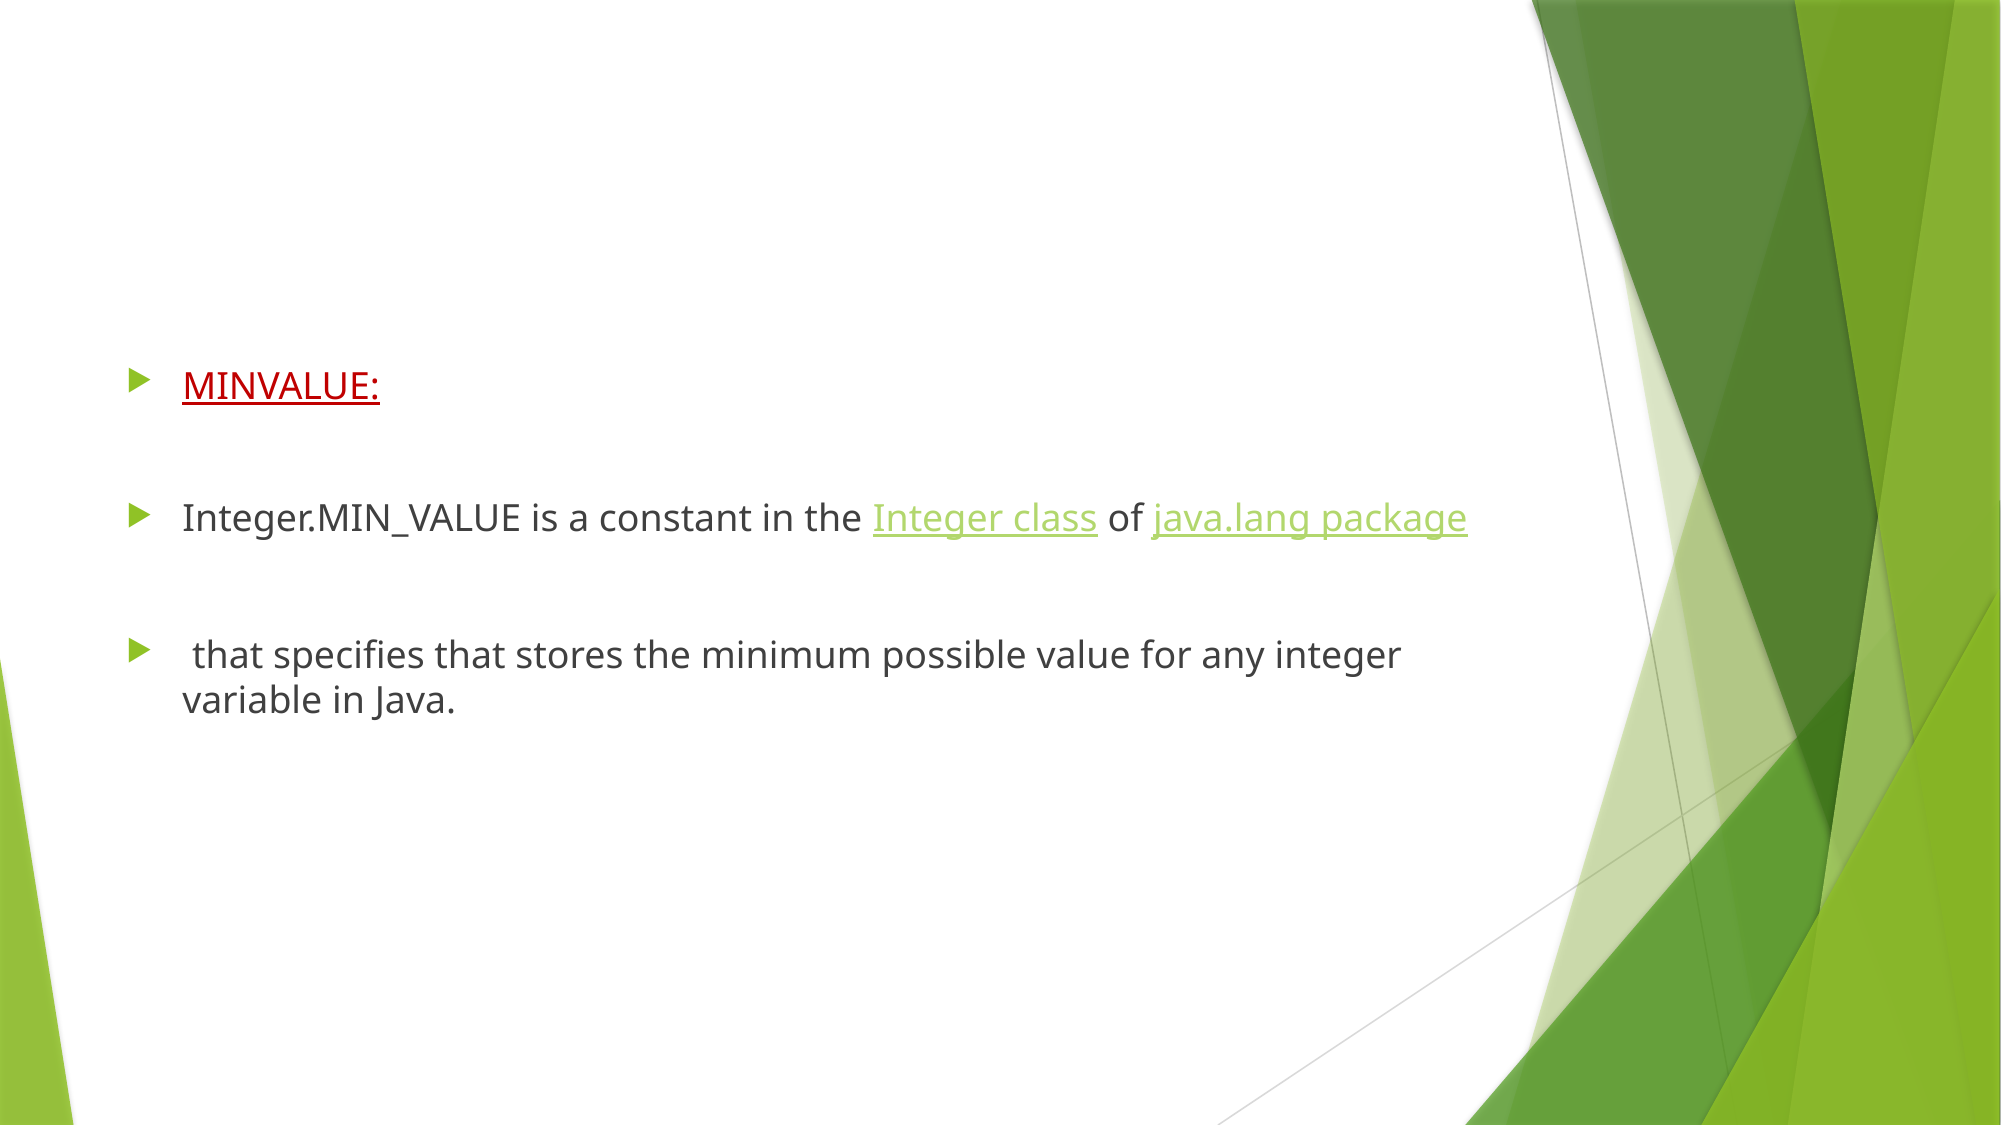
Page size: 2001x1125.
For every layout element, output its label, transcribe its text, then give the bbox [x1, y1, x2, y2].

list MINVALUE: Integer.MIN_VALUE is a constant in the Integer class of java.lang package that specifies that stores the minimum possible value for any integer variable in Java. [111, 354, 1522, 992]
